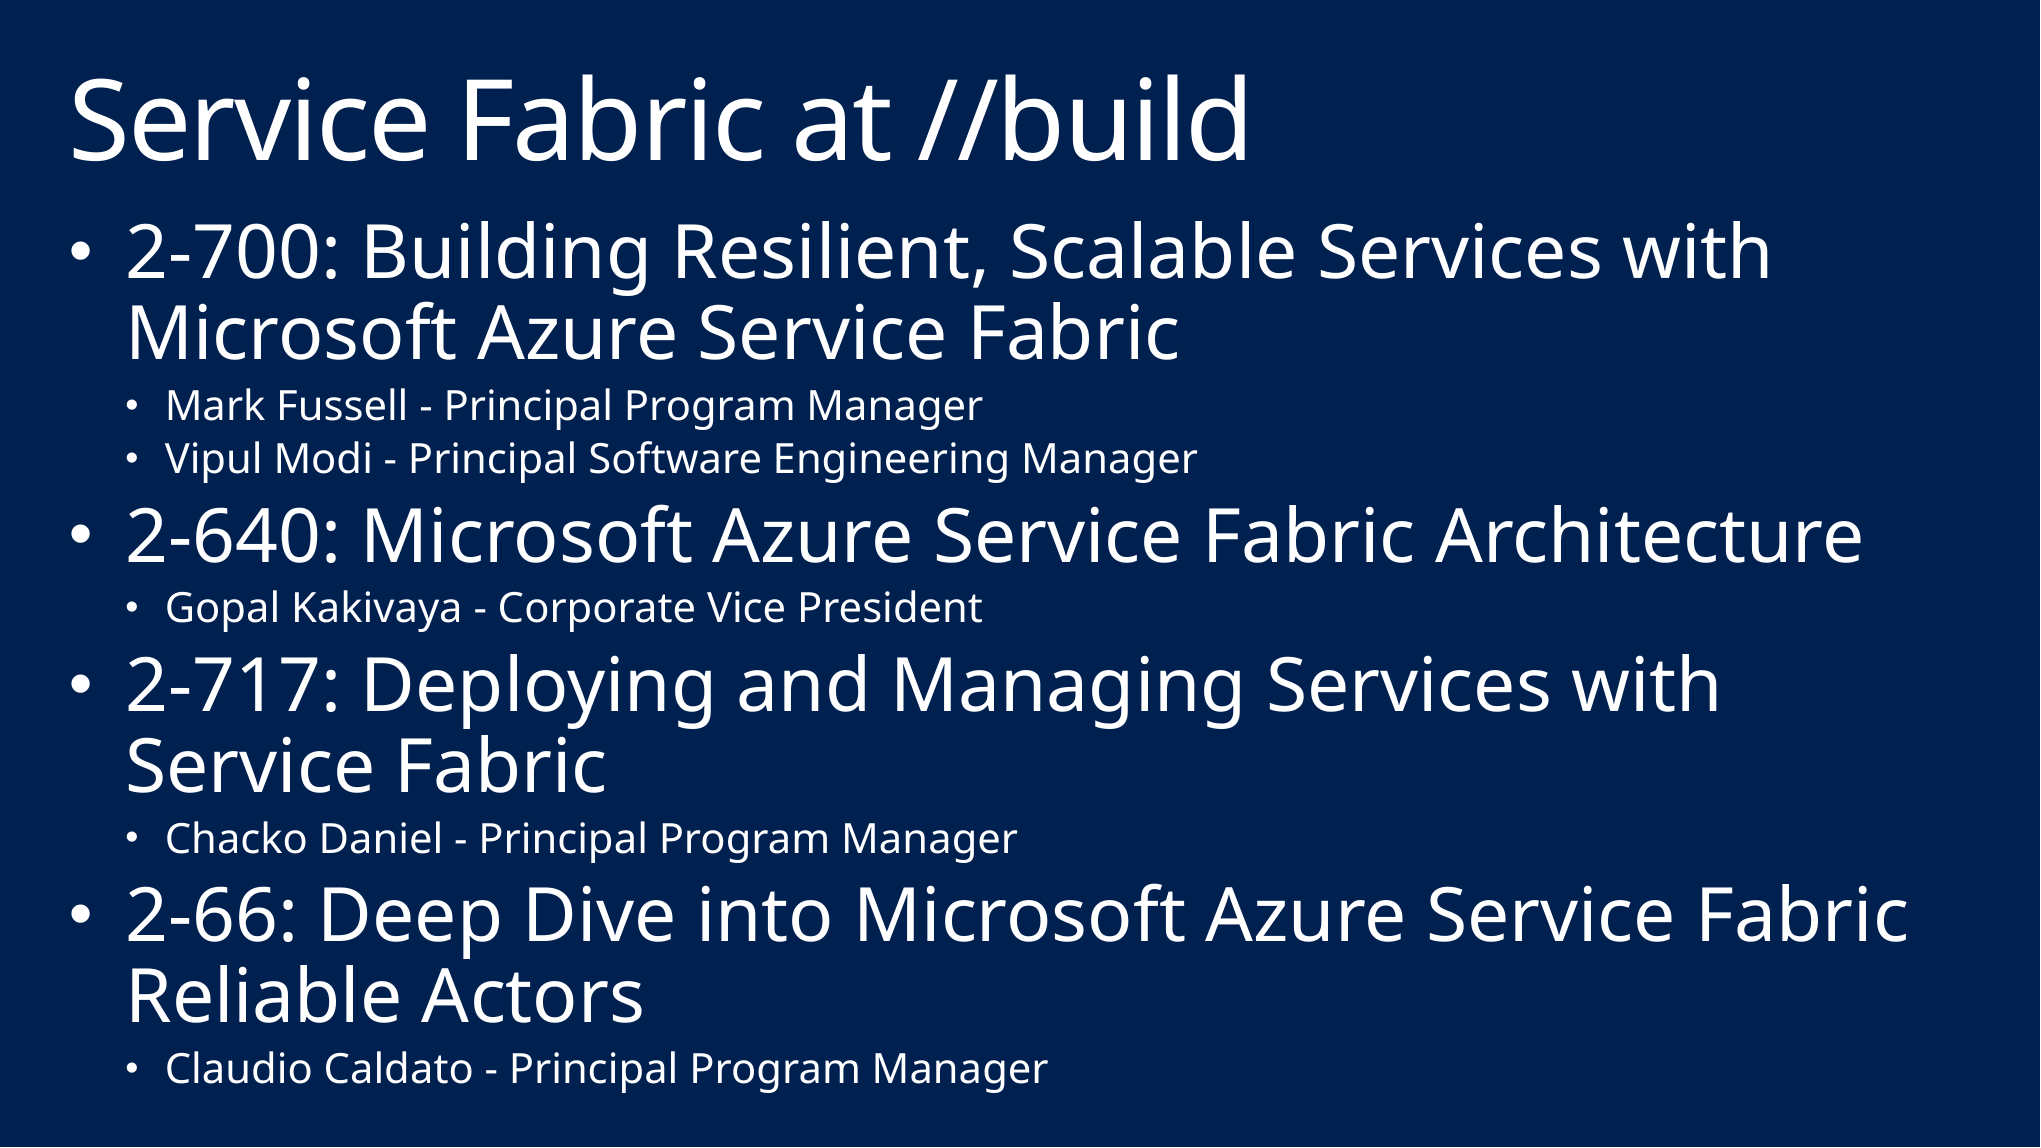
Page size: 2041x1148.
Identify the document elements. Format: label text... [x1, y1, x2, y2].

list 2-700: Building Resilient, Scalable Services with Microsoft Azure Service Fabric Mark Fussell - Principal Program Manager Vipul Modi - Principal Software Engineering Manager 2-640: Microsoft Azure Service Fabric Architecture Gopal Kakivaya - Corporate Vice President 2-717: Deploying and Managing Services with Service Fabric Chacko Daniel - Principal Program Manager 2-66: Deep Dive into Microsoft Azure Service Fabric Reliable Actors Claudio Caldato - Principal Program Manager [45, 199, 1996, 1148]
title Service Fabric at //build [45, 48, 1996, 199]
